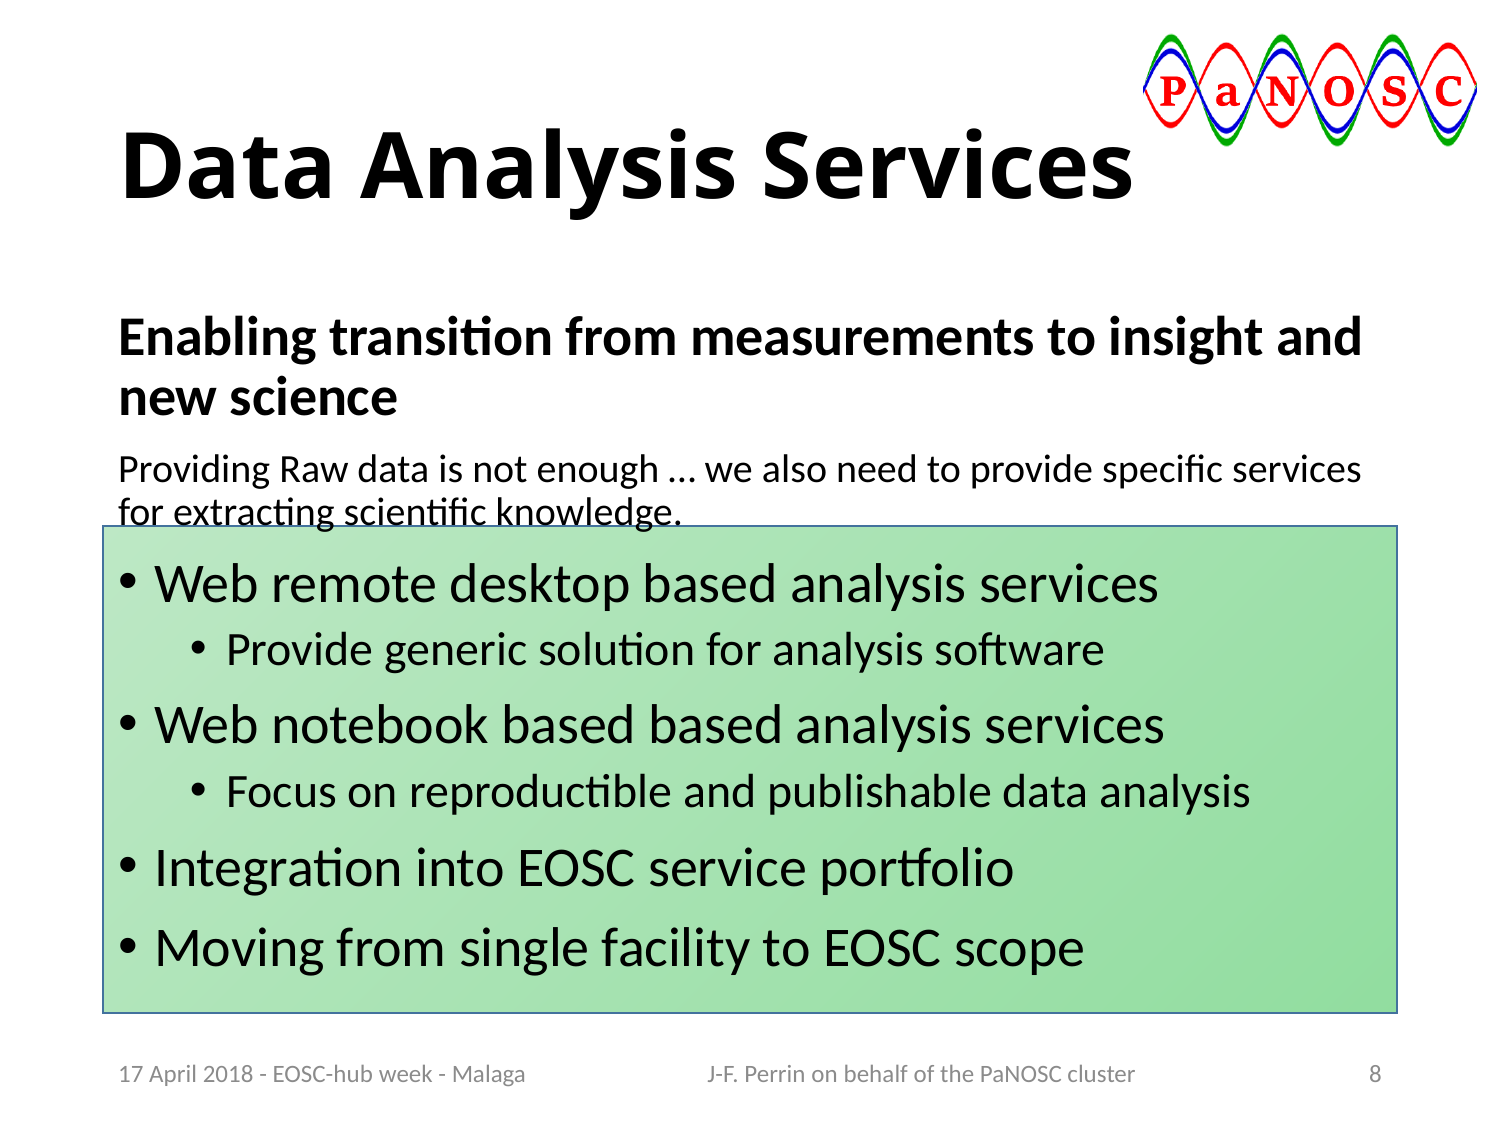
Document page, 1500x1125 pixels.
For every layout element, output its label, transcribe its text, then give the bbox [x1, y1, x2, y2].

title Data Analysis Services [103, 59, 1165, 278]
slide_number 8 [1304, 1042, 1397, 1103]
list Enabling transition from measurements to insight and new science Providing Raw data is not enough … we also need to provide specific services for extracting scientific knowledge. Web remote desktop based analysis services Provide generic solution for analysis software Web notebook based based analysis services Focus on reproductible and publishable data analysis Integration into EOSC service portfolio Moving from single facility to EOSC scope [103, 299, 1397, 1014]
footer J-F. Perrin on behalf of the PaNOSC cluster [554, 1042, 1290, 1103]
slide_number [103, 1042, 554, 1103]
picture [1143, 29, 1477, 151]
